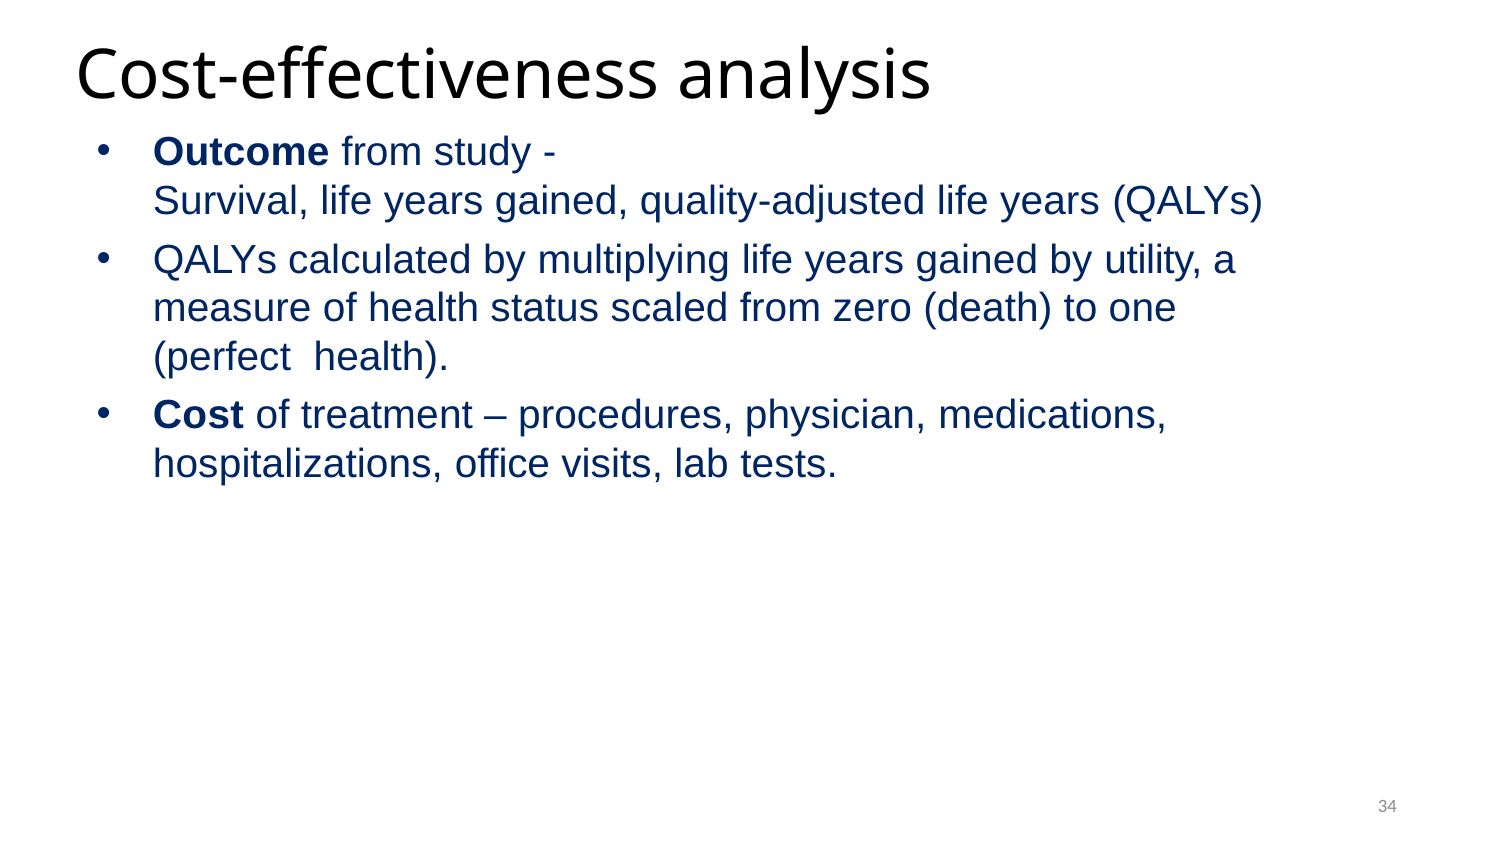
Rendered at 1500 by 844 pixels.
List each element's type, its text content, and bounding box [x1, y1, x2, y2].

slide_number 34 [1059, 559, 1397, 844]
text_box Outcome from study - Survival, life years gained, quality-adjusted life years (QALYs) QALYs calculated by multiplying life years gained by utility, a measure of health status scaled from zero (death) to one (perfect health). Cost of treatment – procedures, physician, medications, hospitalizations, office visits, lab tests. [94, 123, 1326, 486]
title Cost-effectiveness analysis [72, 0, 951, 142]
